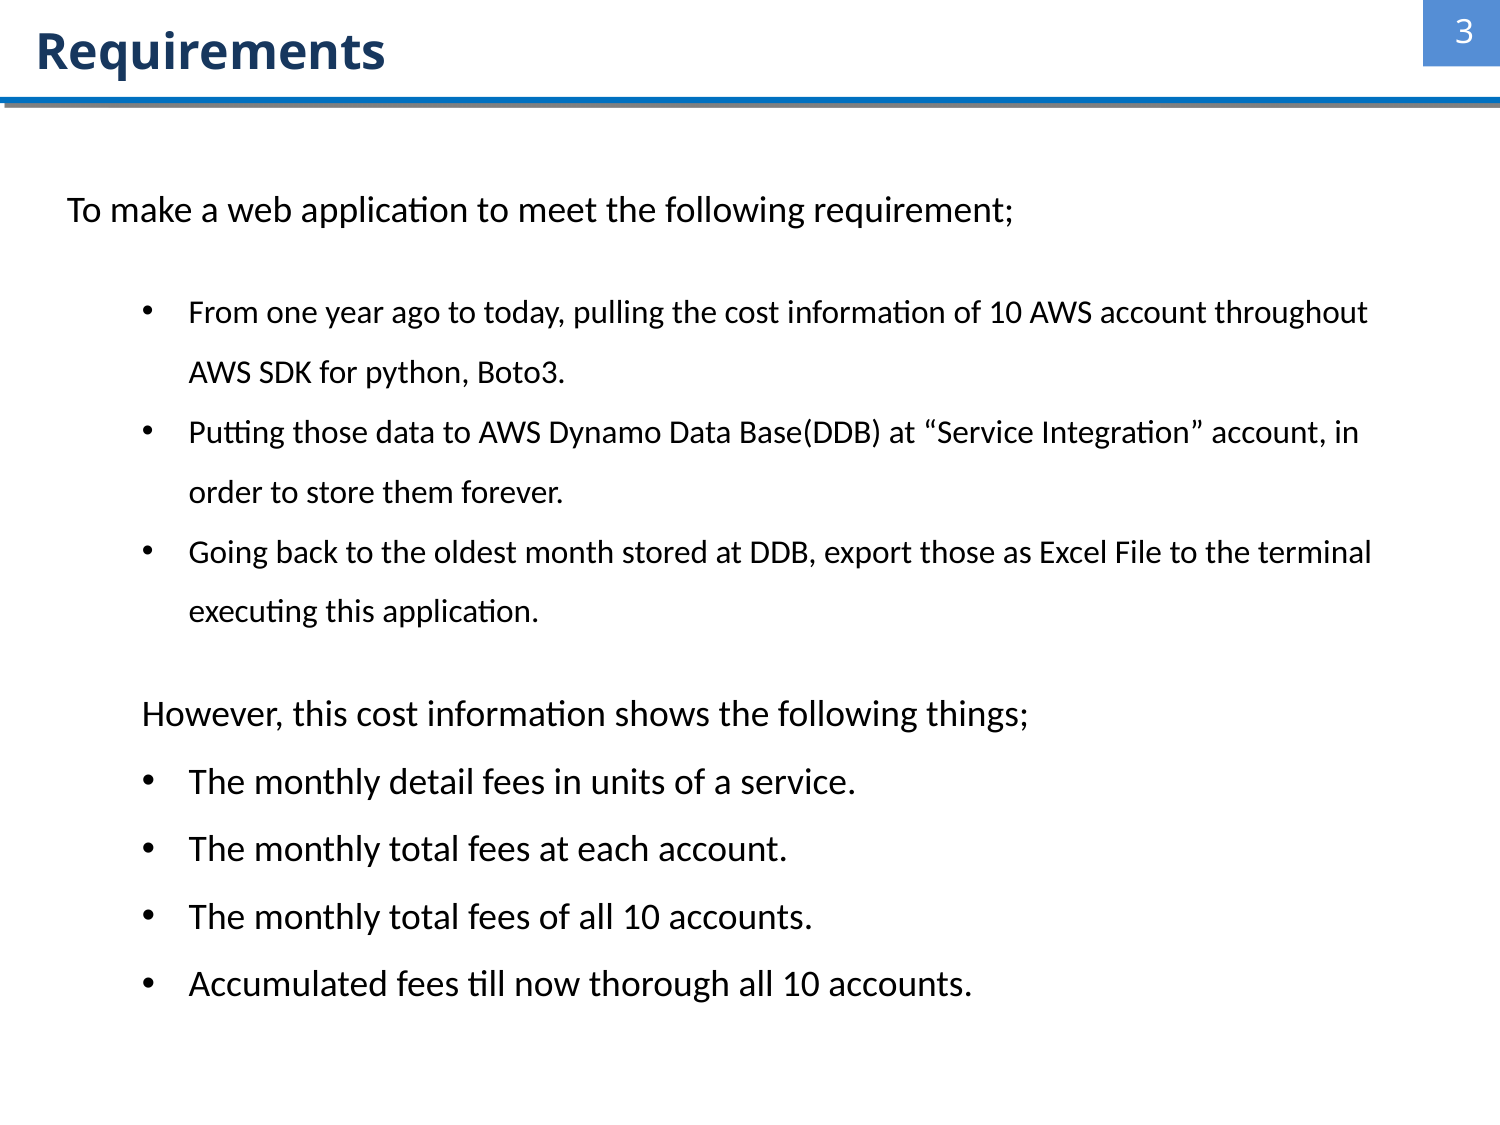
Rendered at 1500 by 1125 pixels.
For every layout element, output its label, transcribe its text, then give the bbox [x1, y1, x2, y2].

text_box To make a web application to meet the following requirement; From one year ago to today, pulling the cost information of 10 AWS account throughout AWS SDK for python, Boto3. Putting those data to AWS Dynamo Data Base(DDB) at “Service Integration” account, in order to store them forever. Going back to the oldest month stored at DDB, export those as Excel File to the terminal executing this application. However, this cost information shows the following things; The monthly detail fees in units of a service. The monthly total fees at each account. The monthly total fees of all 10 accounts. Accumulated fees till now thorough all 10 accounts. [52, 177, 1452, 1012]
title Requirements [0, 0, 1400, 100]
